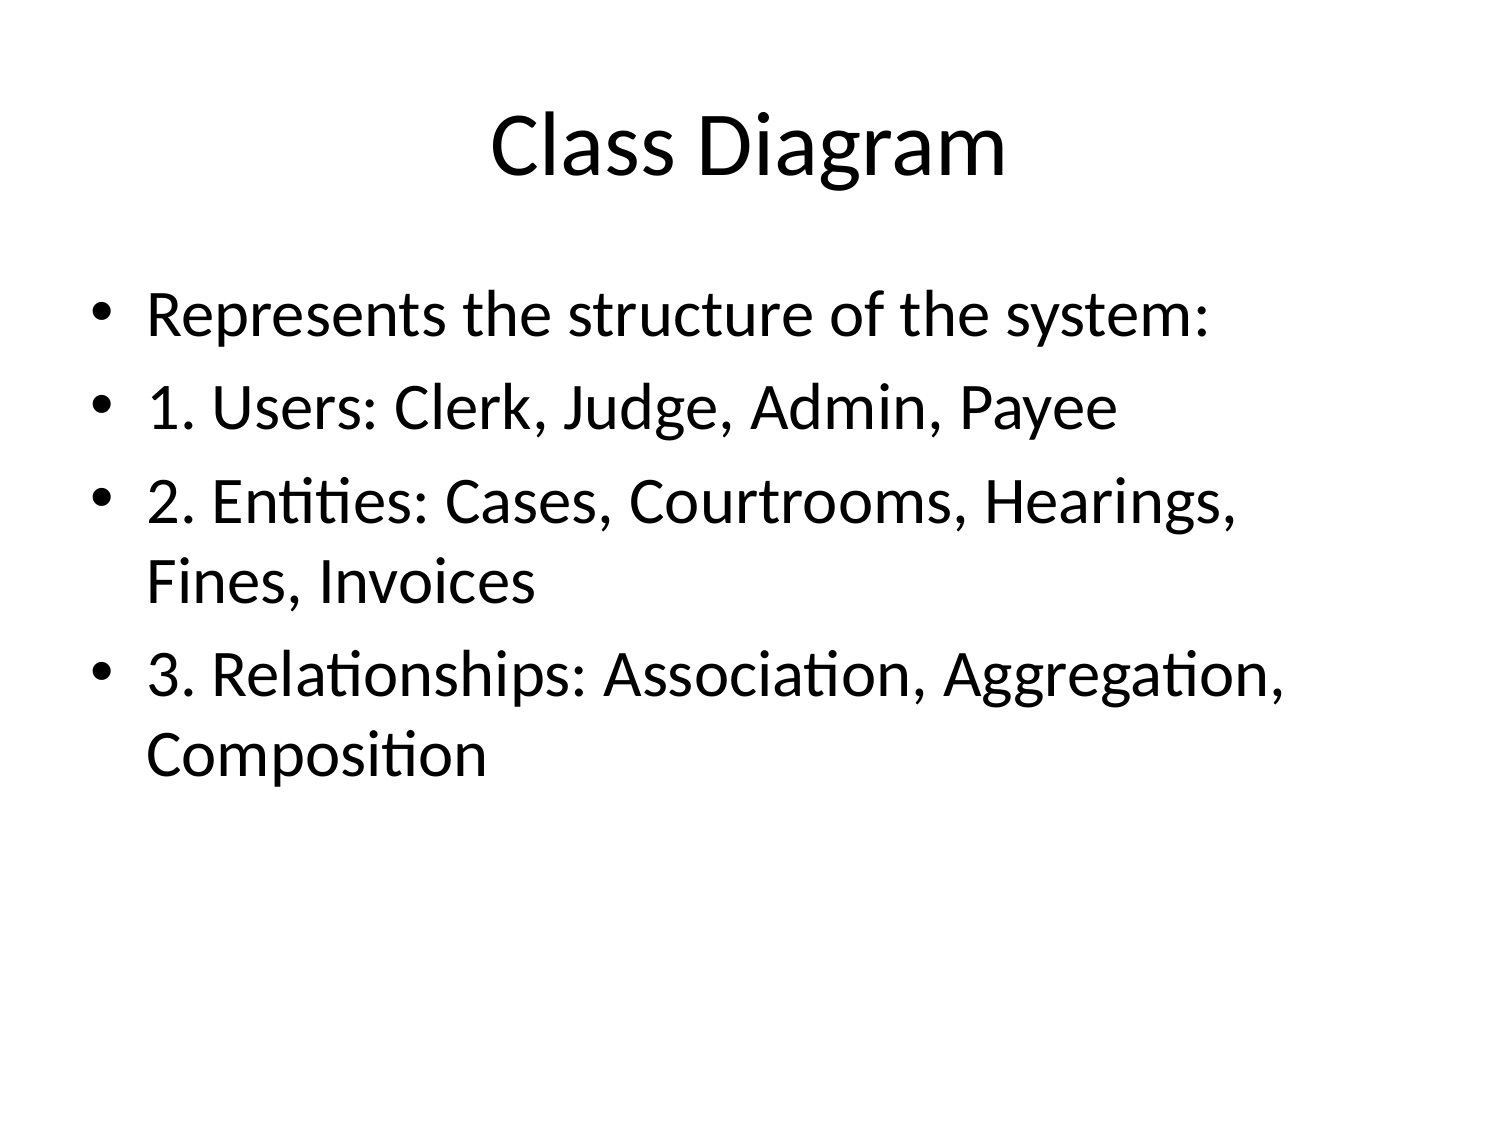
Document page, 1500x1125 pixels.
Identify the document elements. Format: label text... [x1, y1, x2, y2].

title Class Diagram [75, 45, 1425, 233]
list Represents the structure of the system: 1. Users: Clerk, Judge, Admin, Payee 2. Entities: Cases, Courtrooms, Hearings, Fines, Invoices 3. Relationships: Association, Aggregation, Composition [75, 262, 1425, 1005]
